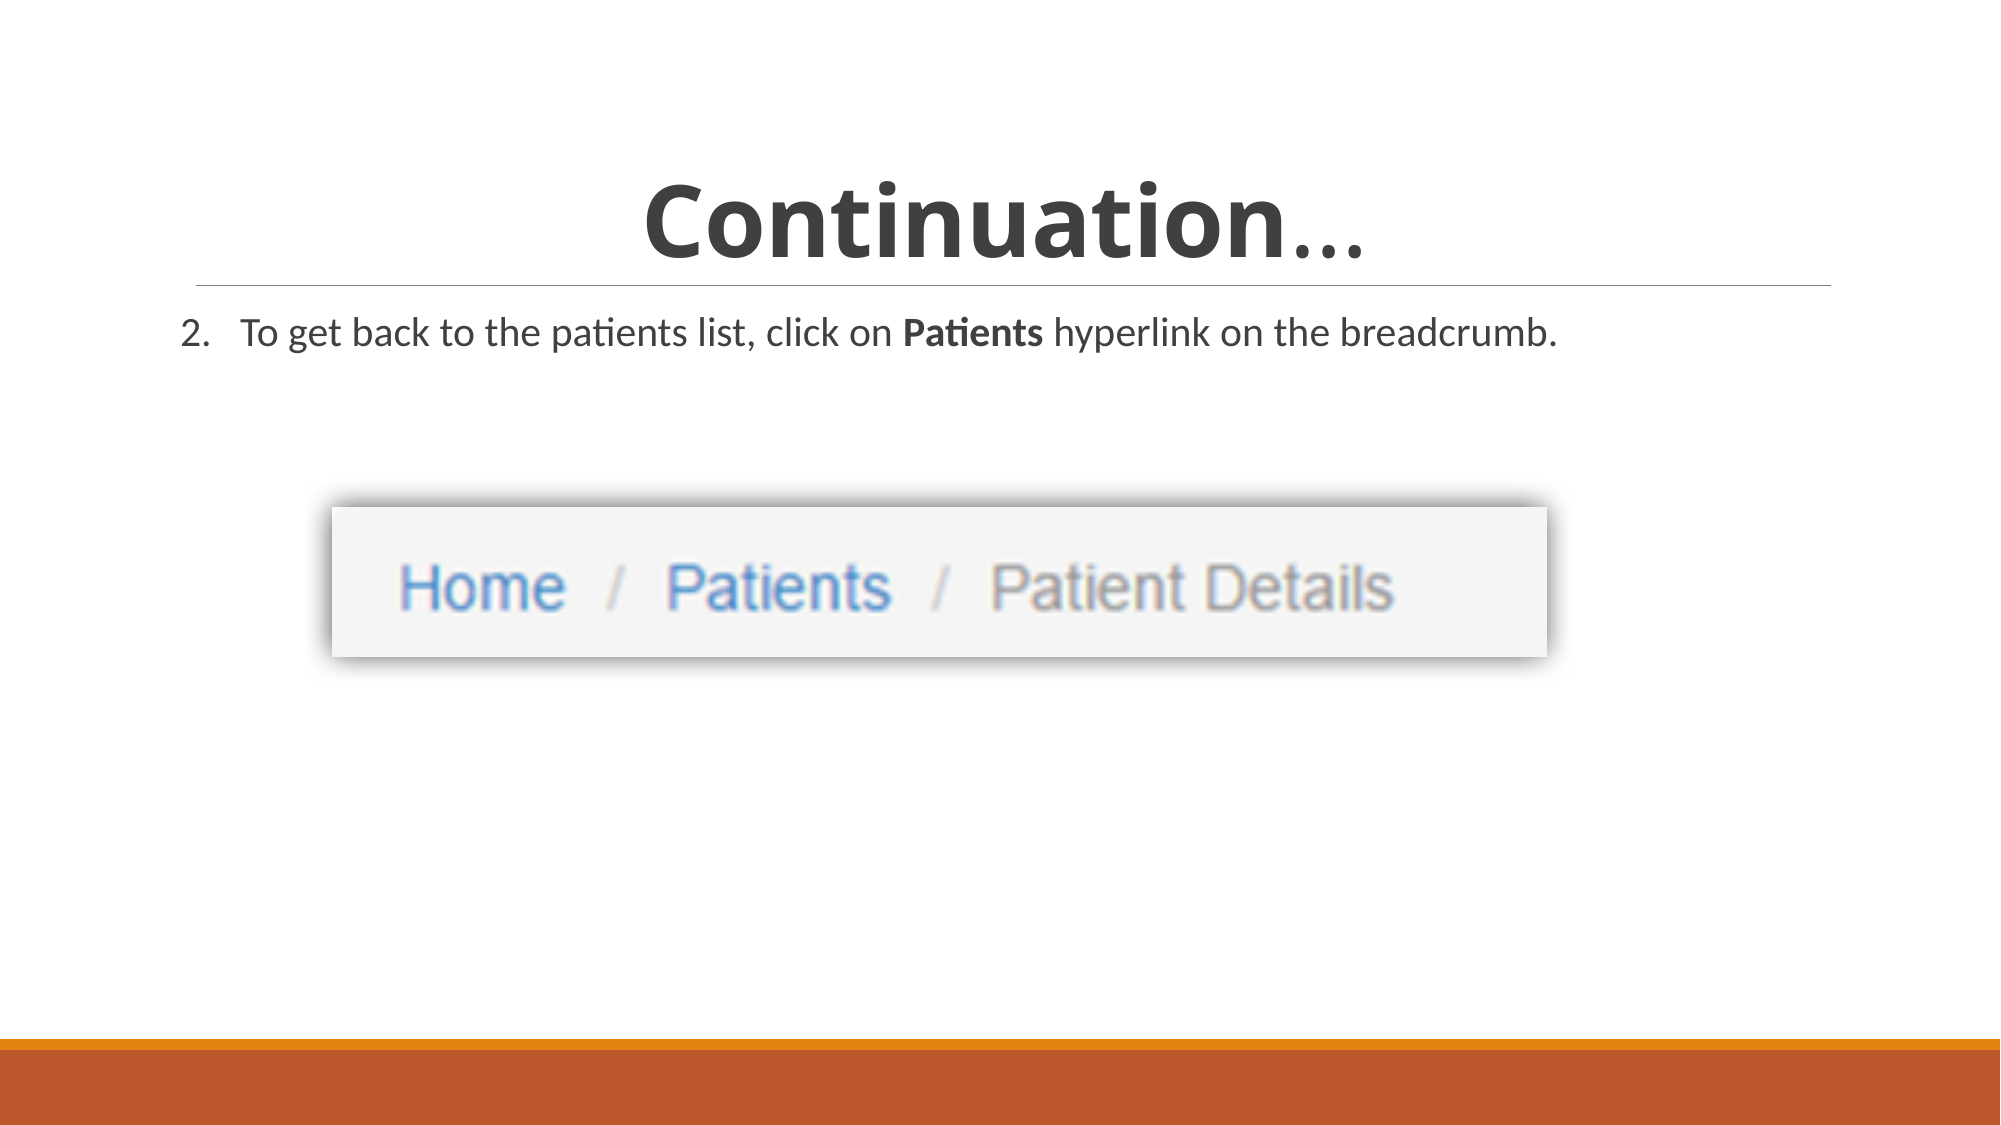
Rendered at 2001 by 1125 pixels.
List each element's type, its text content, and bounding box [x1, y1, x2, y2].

title Continuation… [180, 47, 1830, 285]
list 2. To get back to the patients list, click on Patients hyperlink on the breadcrumb. [180, 302, 1830, 963]
picture [331, 507, 1547, 657]
